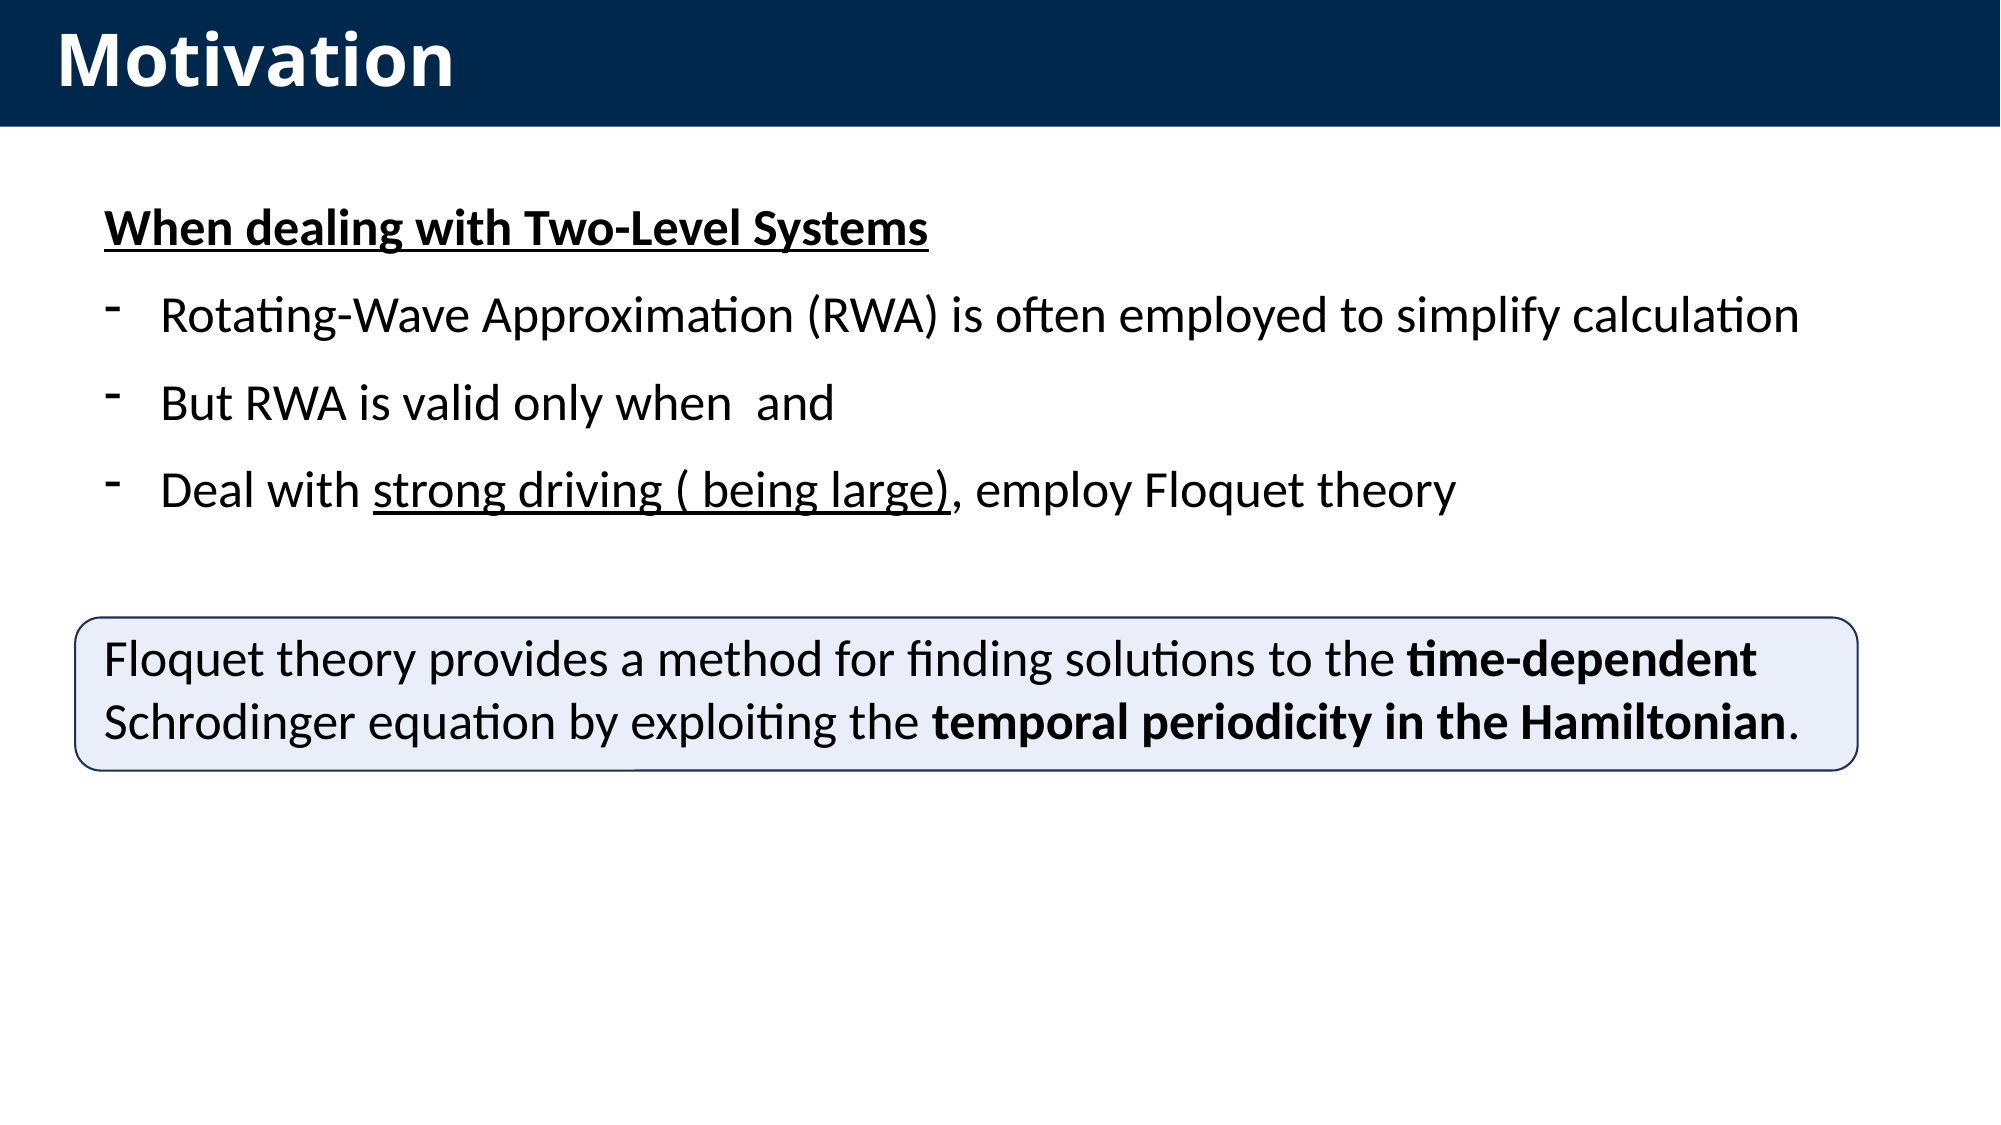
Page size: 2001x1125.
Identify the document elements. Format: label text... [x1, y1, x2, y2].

text_box [74, 619, 1859, 772]
text_box [0, 0, 2000, 128]
title Motivation [40, 0, 1766, 127]
text_box Floquet theory provides a method for finding solutions to the time-dependent Schrodinger equation by exploiting the temporal periodicity in the Hamiltonian. [89, 617, 1844, 758]
